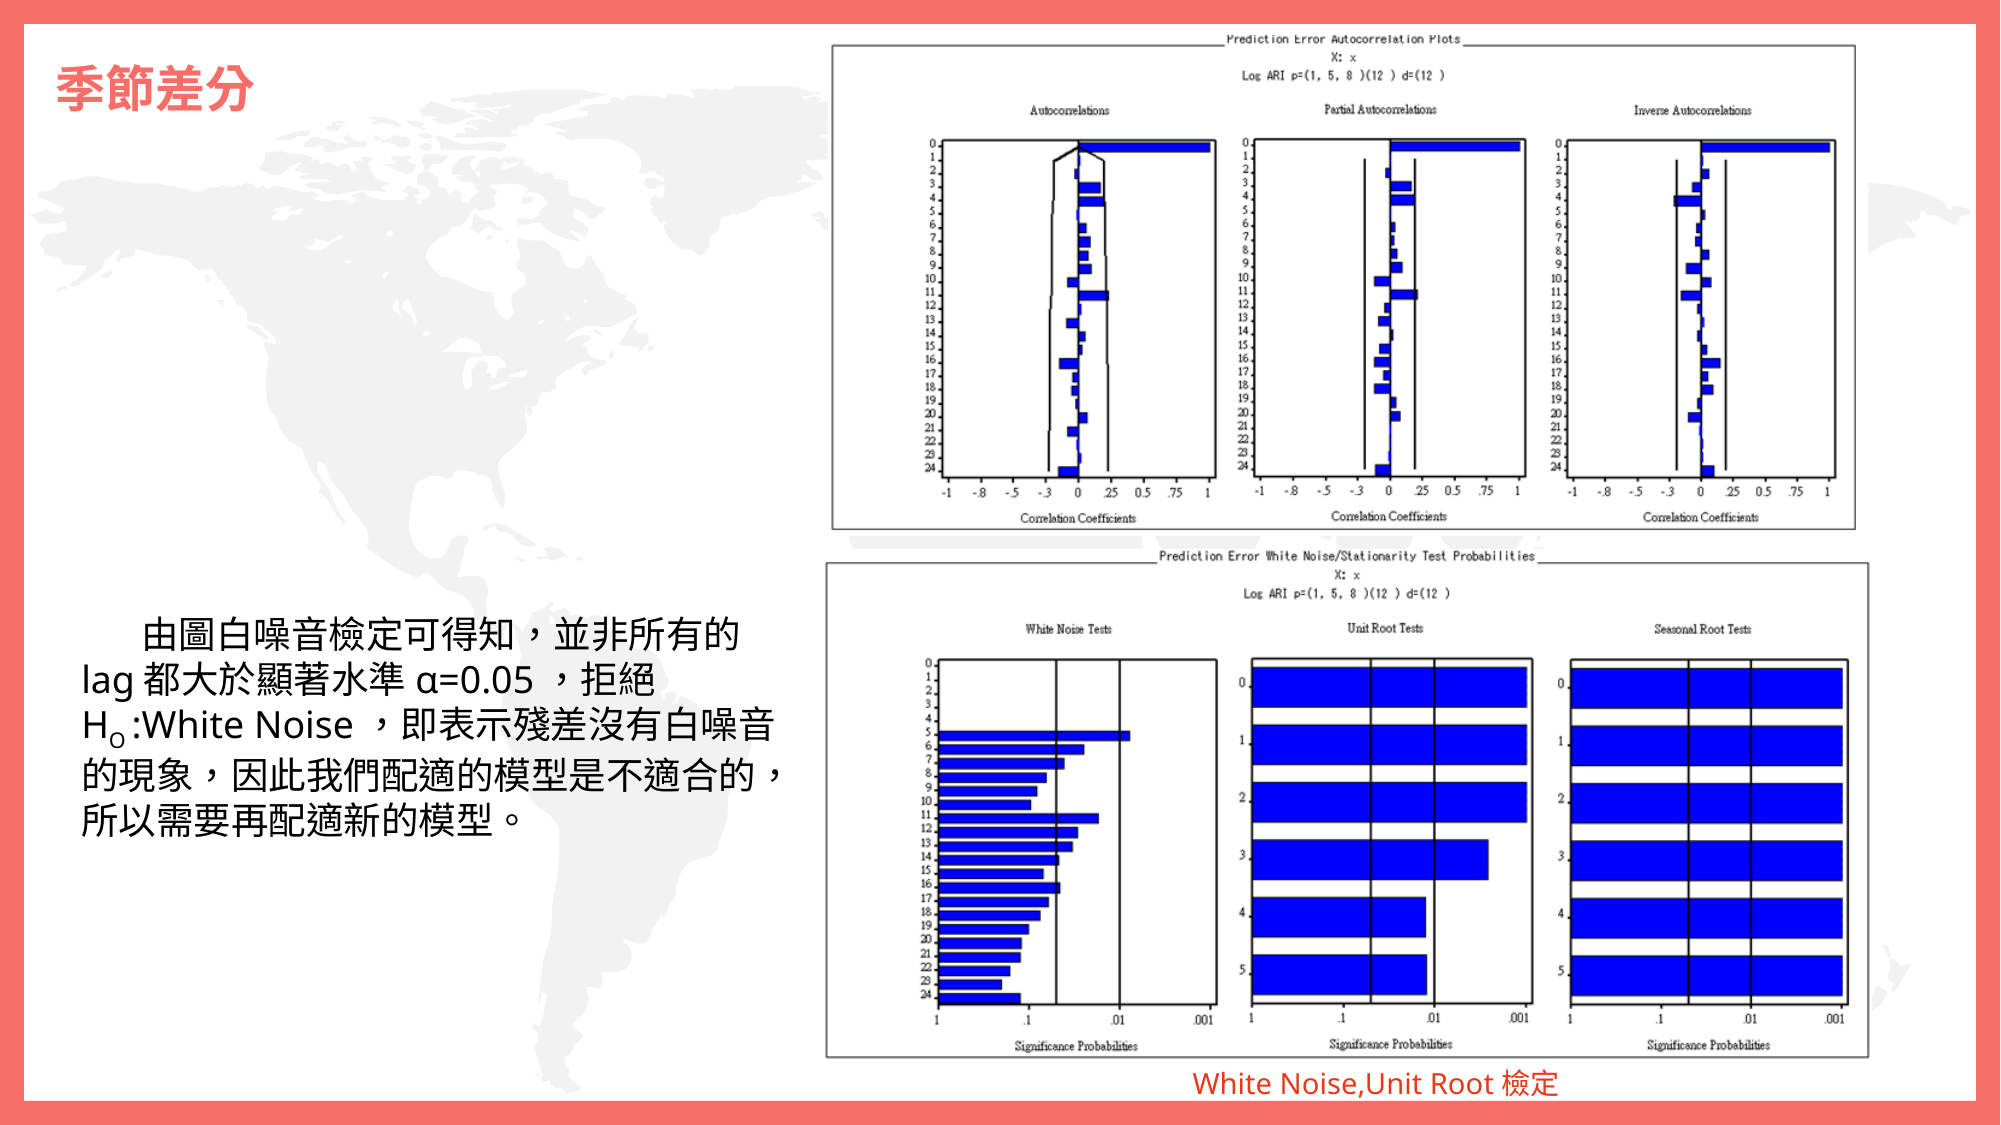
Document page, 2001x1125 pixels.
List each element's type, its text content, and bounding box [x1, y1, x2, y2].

text_box White Noise,Unit Root檢定 [1177, 1040, 1898, 1108]
list 季節差分 [40, 85, 828, 174]
picture [824, 549, 1872, 1060]
picture [828, 35, 1868, 536]
text_box 由圖白噪音檢定可得知，並非所有的lag都大於顯著水準α=0.05，拒絕HO :White Noise，即表示殘差沒有白噪音的現象，因此我們配適的模型是不適合的，所以需要再配適新的模型。 [66, 603, 804, 850]
